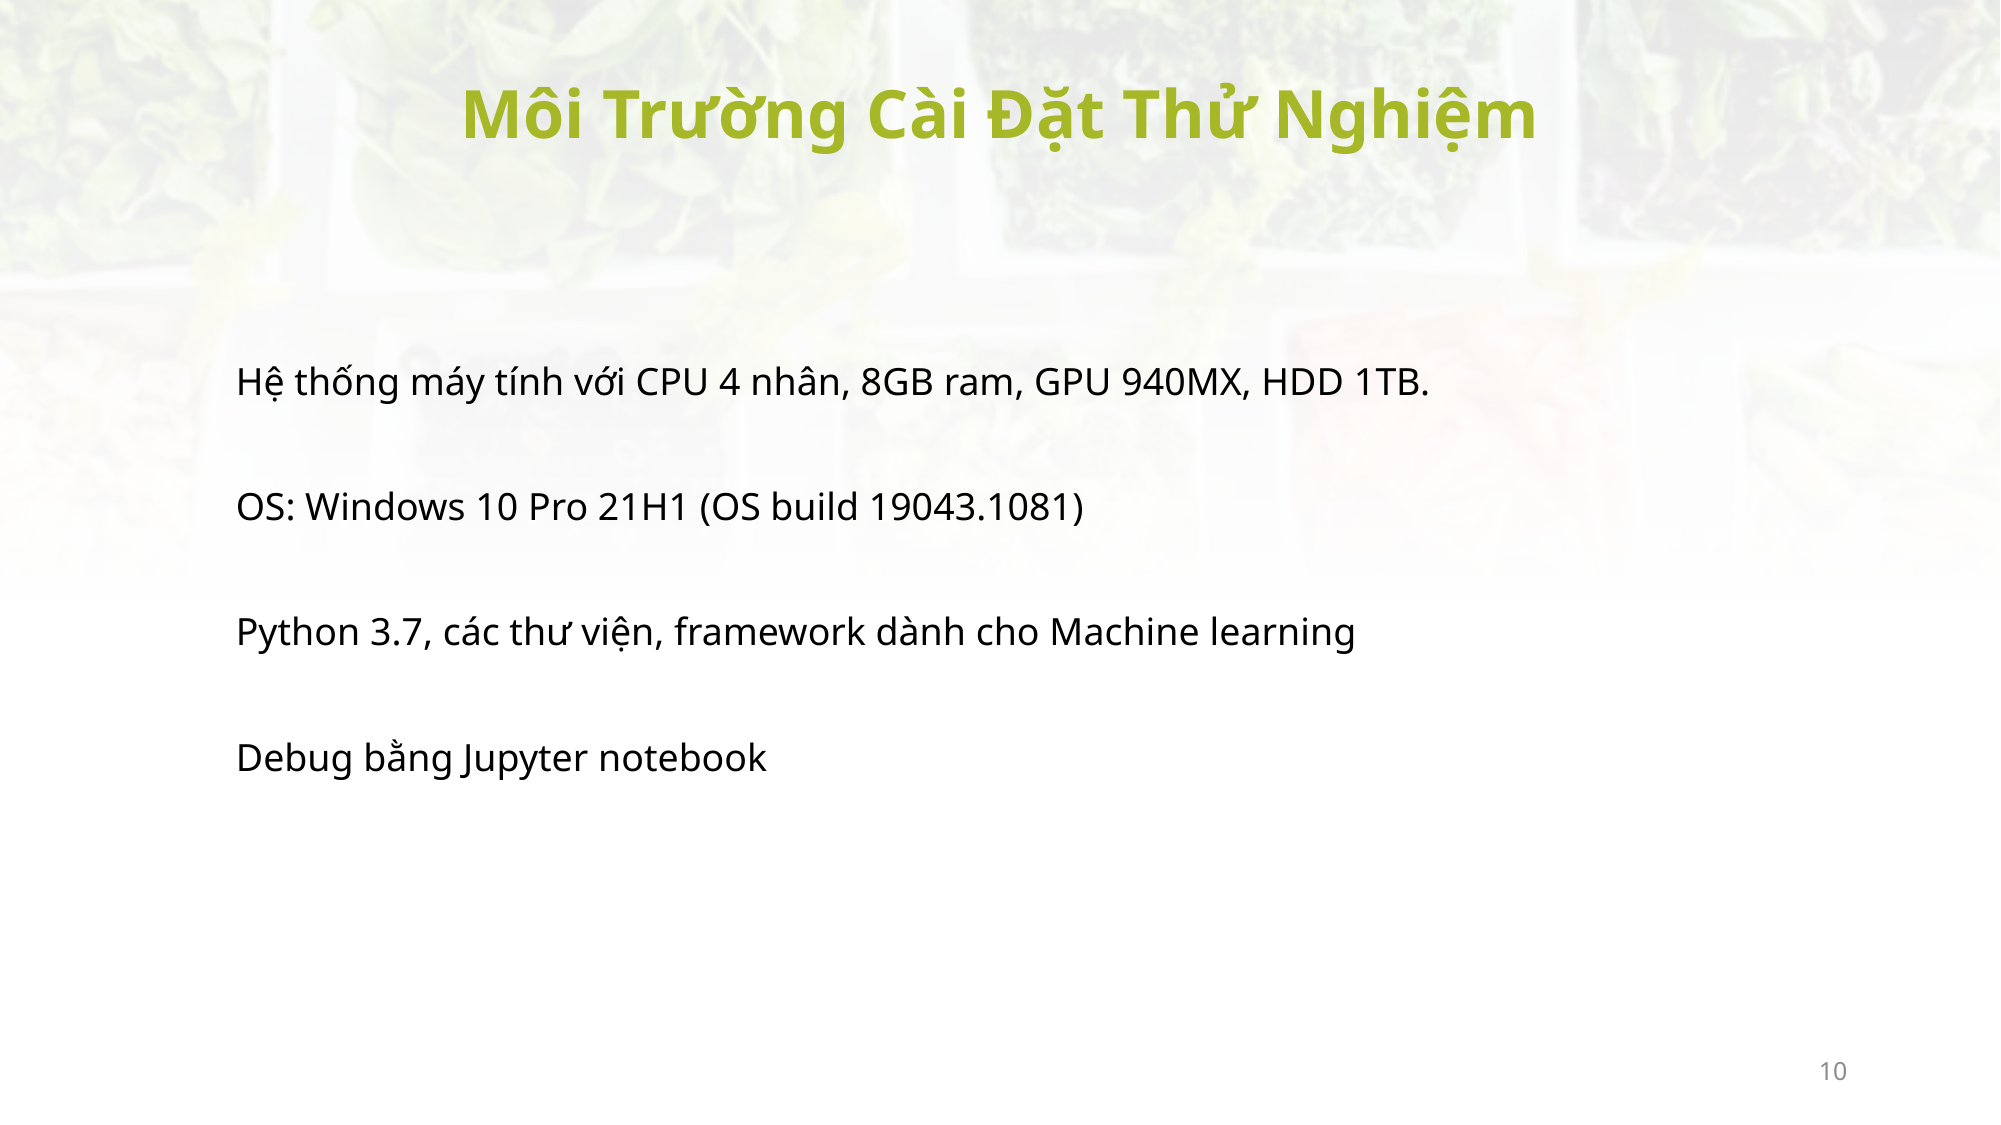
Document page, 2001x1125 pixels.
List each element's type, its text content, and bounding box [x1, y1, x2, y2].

text_box Debug bằng Jupyter notebook [235, 733, 1979, 779]
slide_number 10 [1412, 1042, 1863, 1103]
picture [0, 0, 2000, 612]
text_box Python 3.7, các thư viện, framework dành cho Machine learning [235, 612, 1979, 654]
